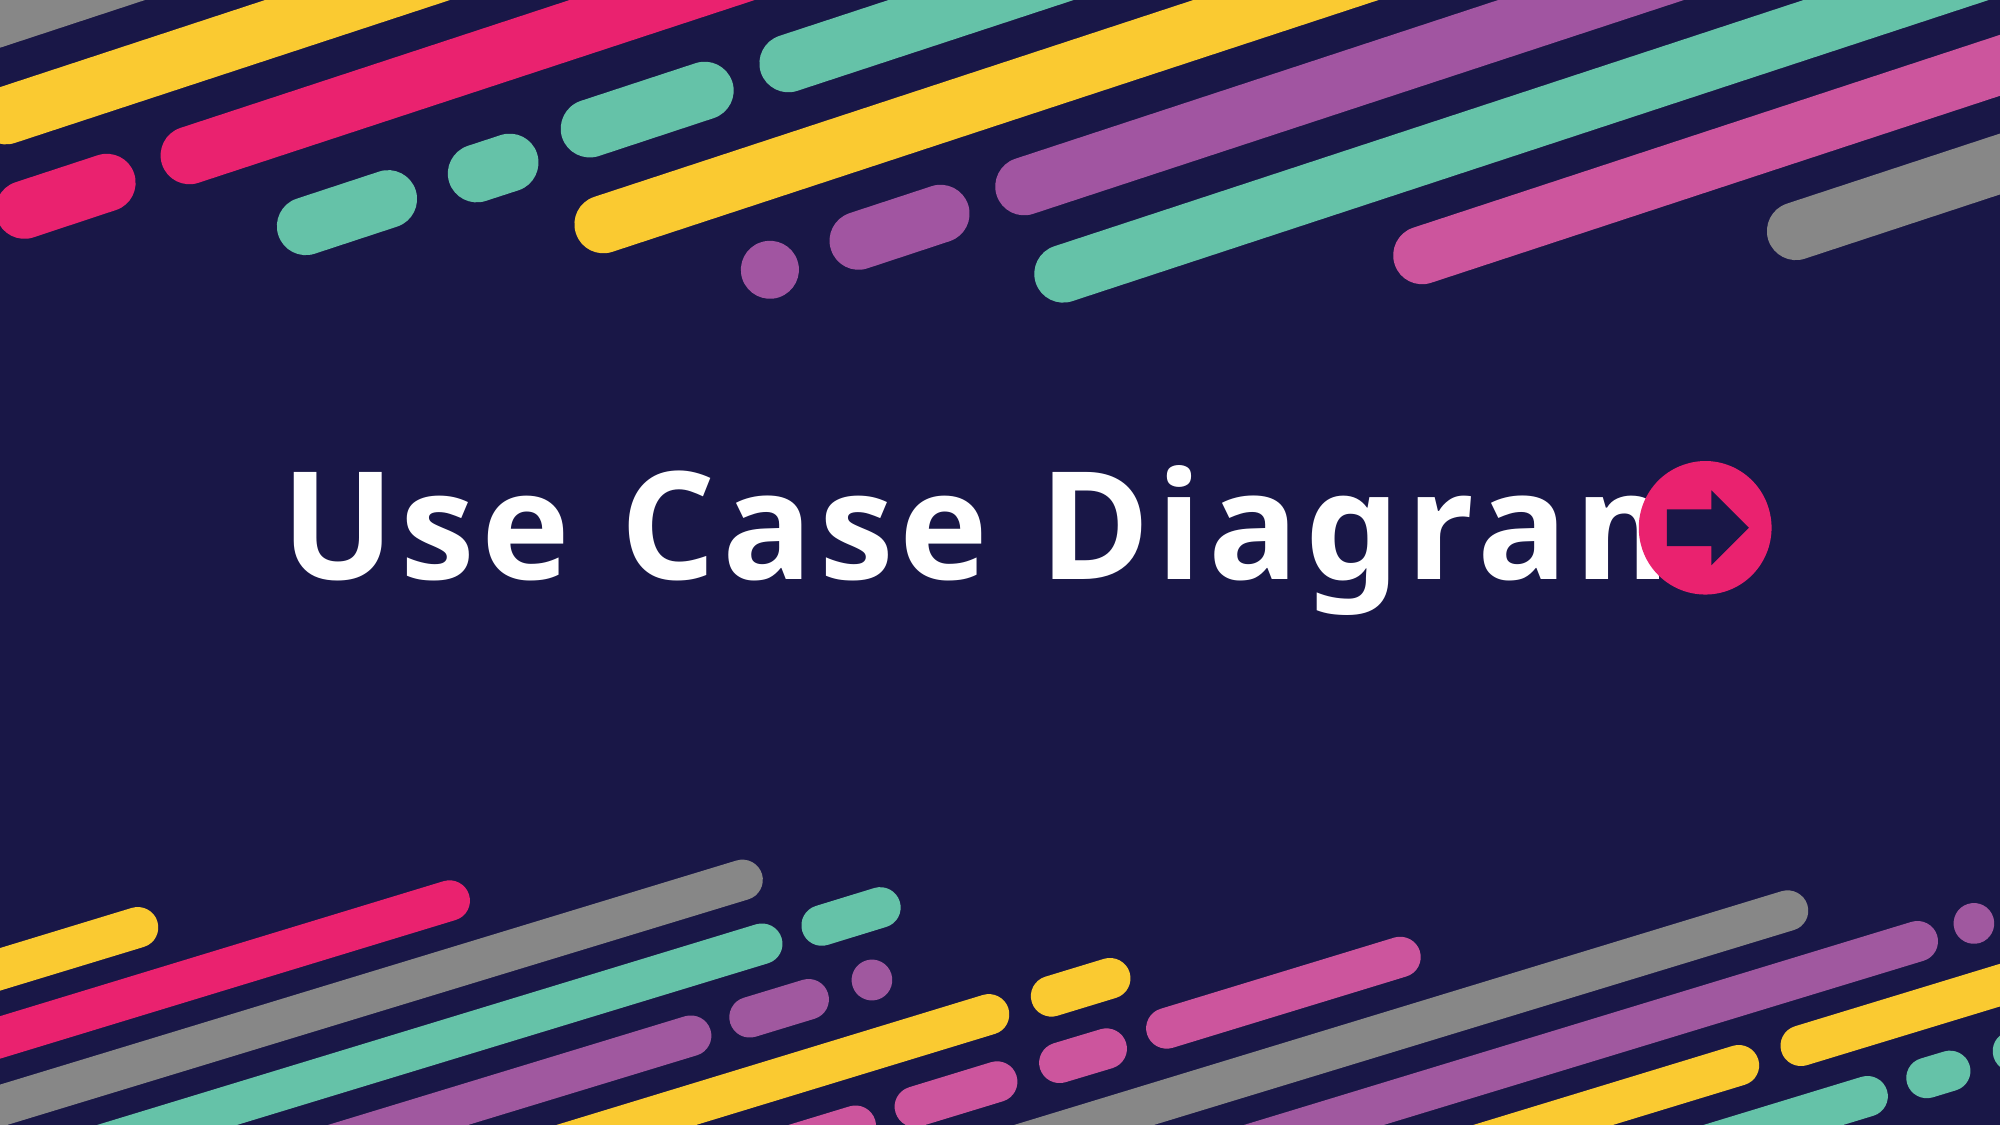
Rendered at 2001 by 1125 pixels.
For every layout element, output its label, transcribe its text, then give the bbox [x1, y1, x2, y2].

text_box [1629, 451, 1782, 604]
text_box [0, 0, 2000, 399]
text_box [0, 788, 2000, 1125]
text_box Use Case Diagram [266, 421, 1739, 617]
